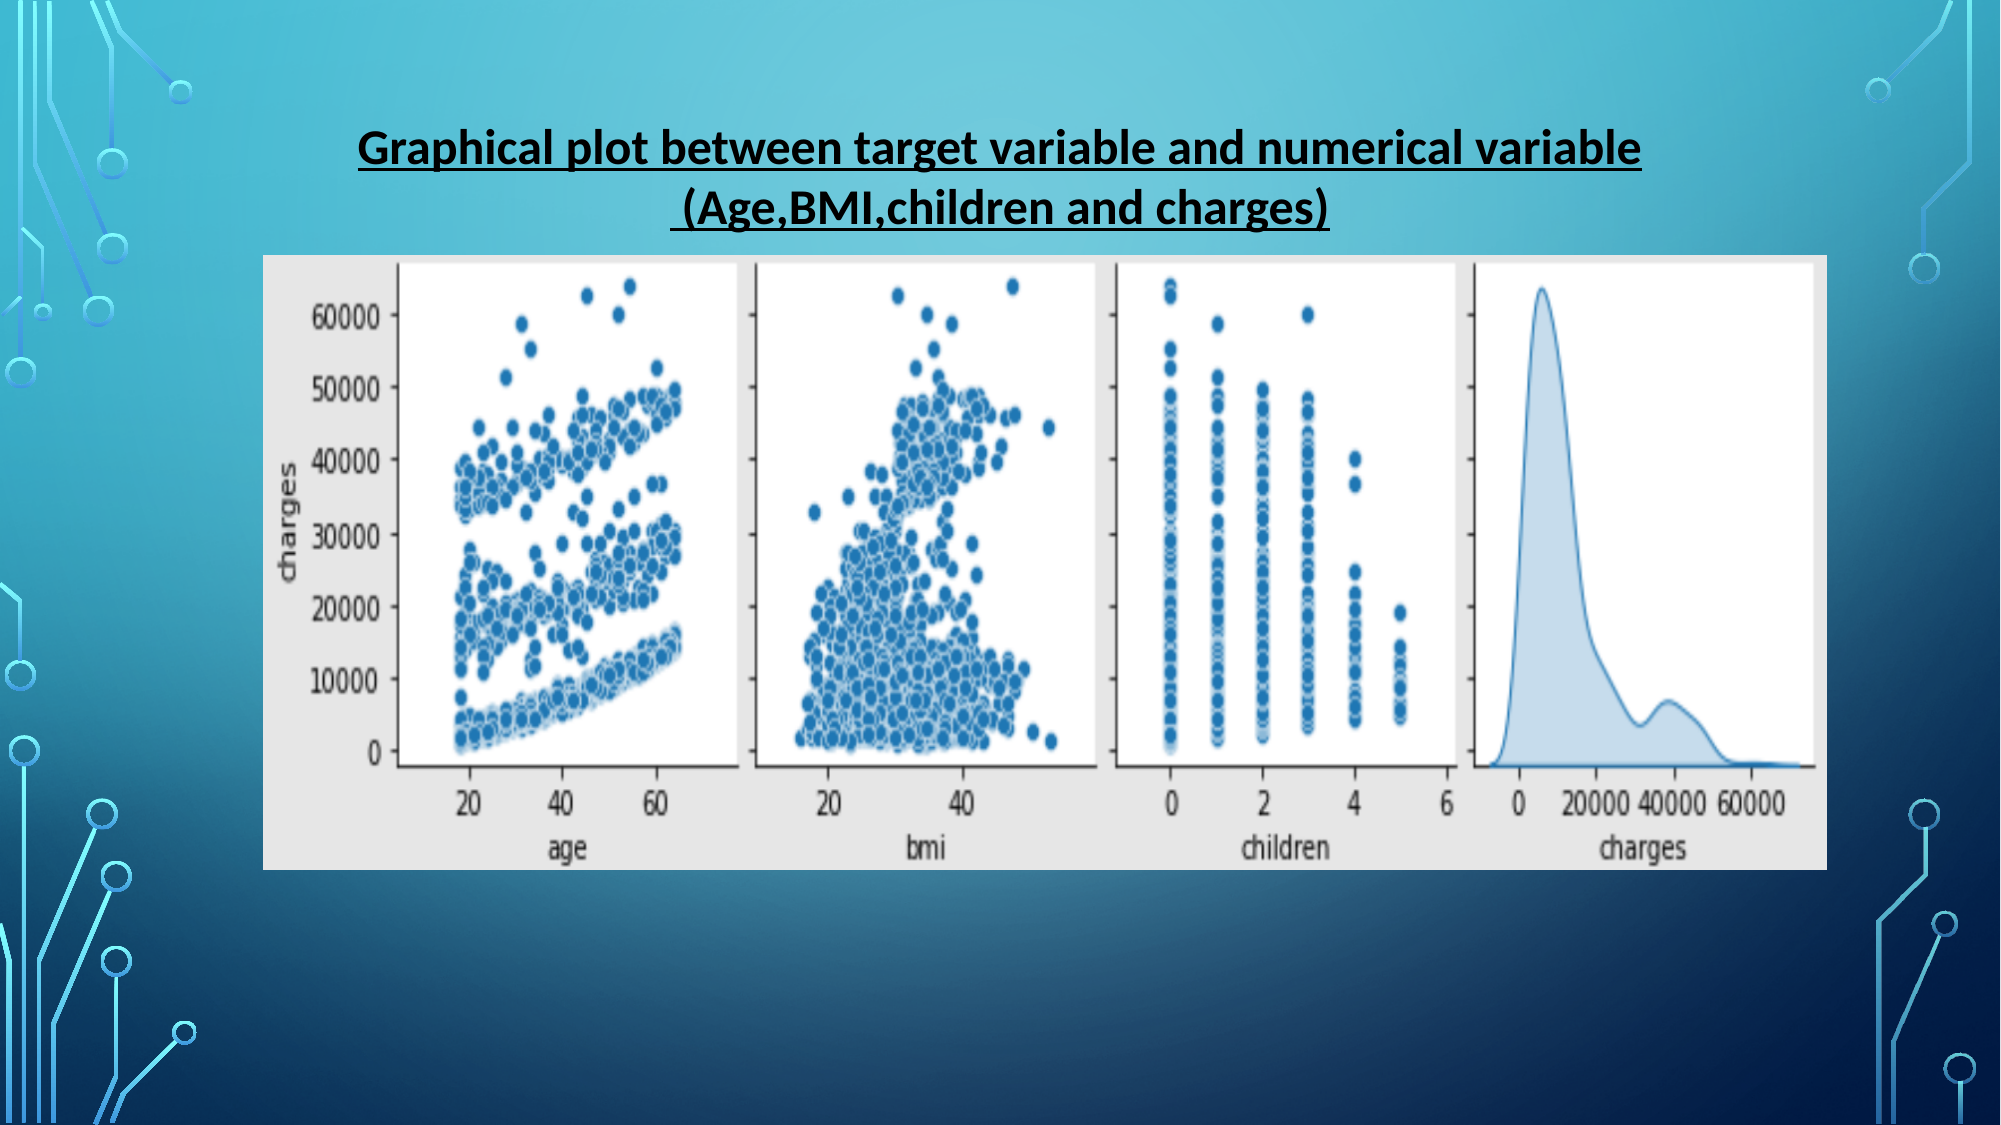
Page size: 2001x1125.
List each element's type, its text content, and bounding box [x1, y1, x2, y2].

text_box Graphical plot between target variable and numerical variable (Age,BMI,children and charges) [338, 107, 1661, 243]
picture [263, 254, 1827, 871]
